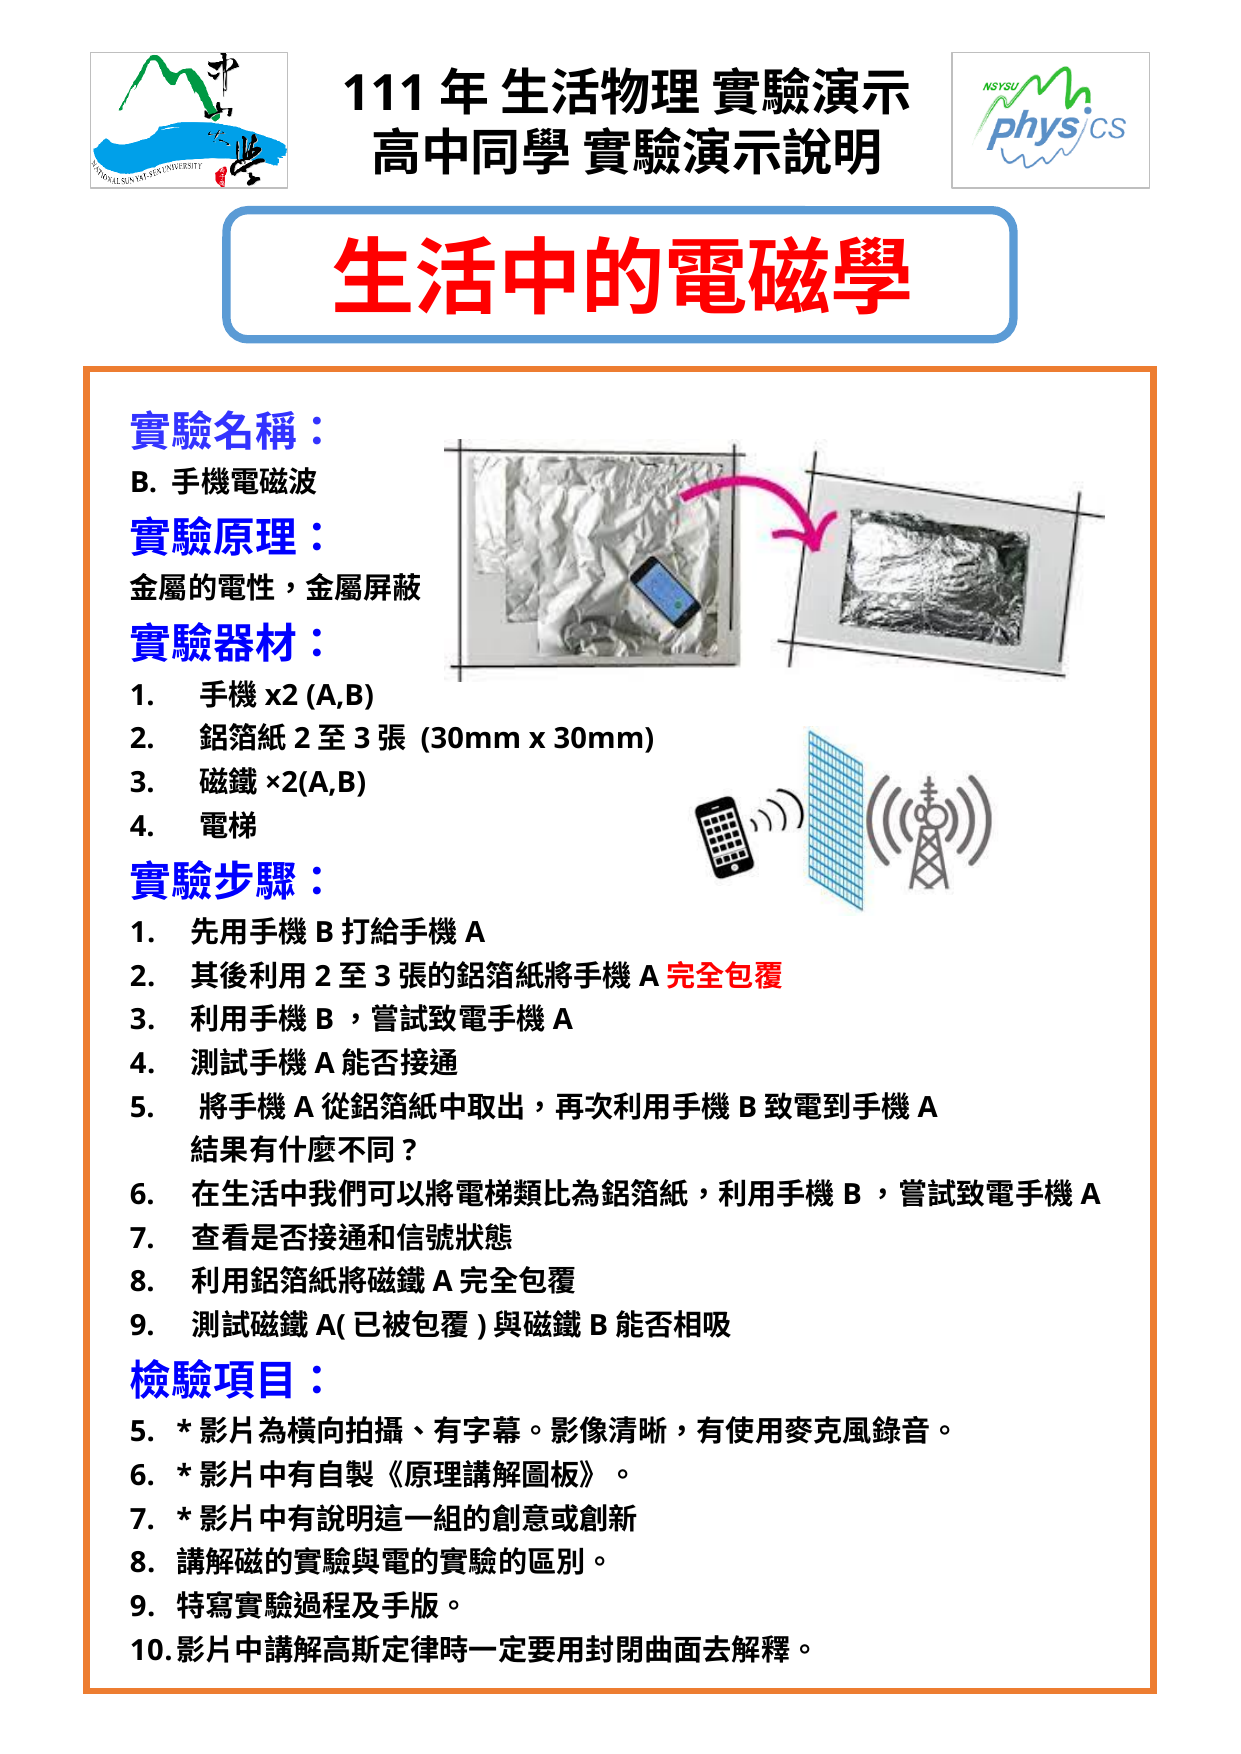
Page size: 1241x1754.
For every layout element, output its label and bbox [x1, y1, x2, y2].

picture [444, 439, 1105, 682]
text_box [226, 209, 1014, 340]
text_box [91, 52, 1149, 189]
text_box [86, 368, 1154, 1754]
picture [678, 726, 1006, 916]
